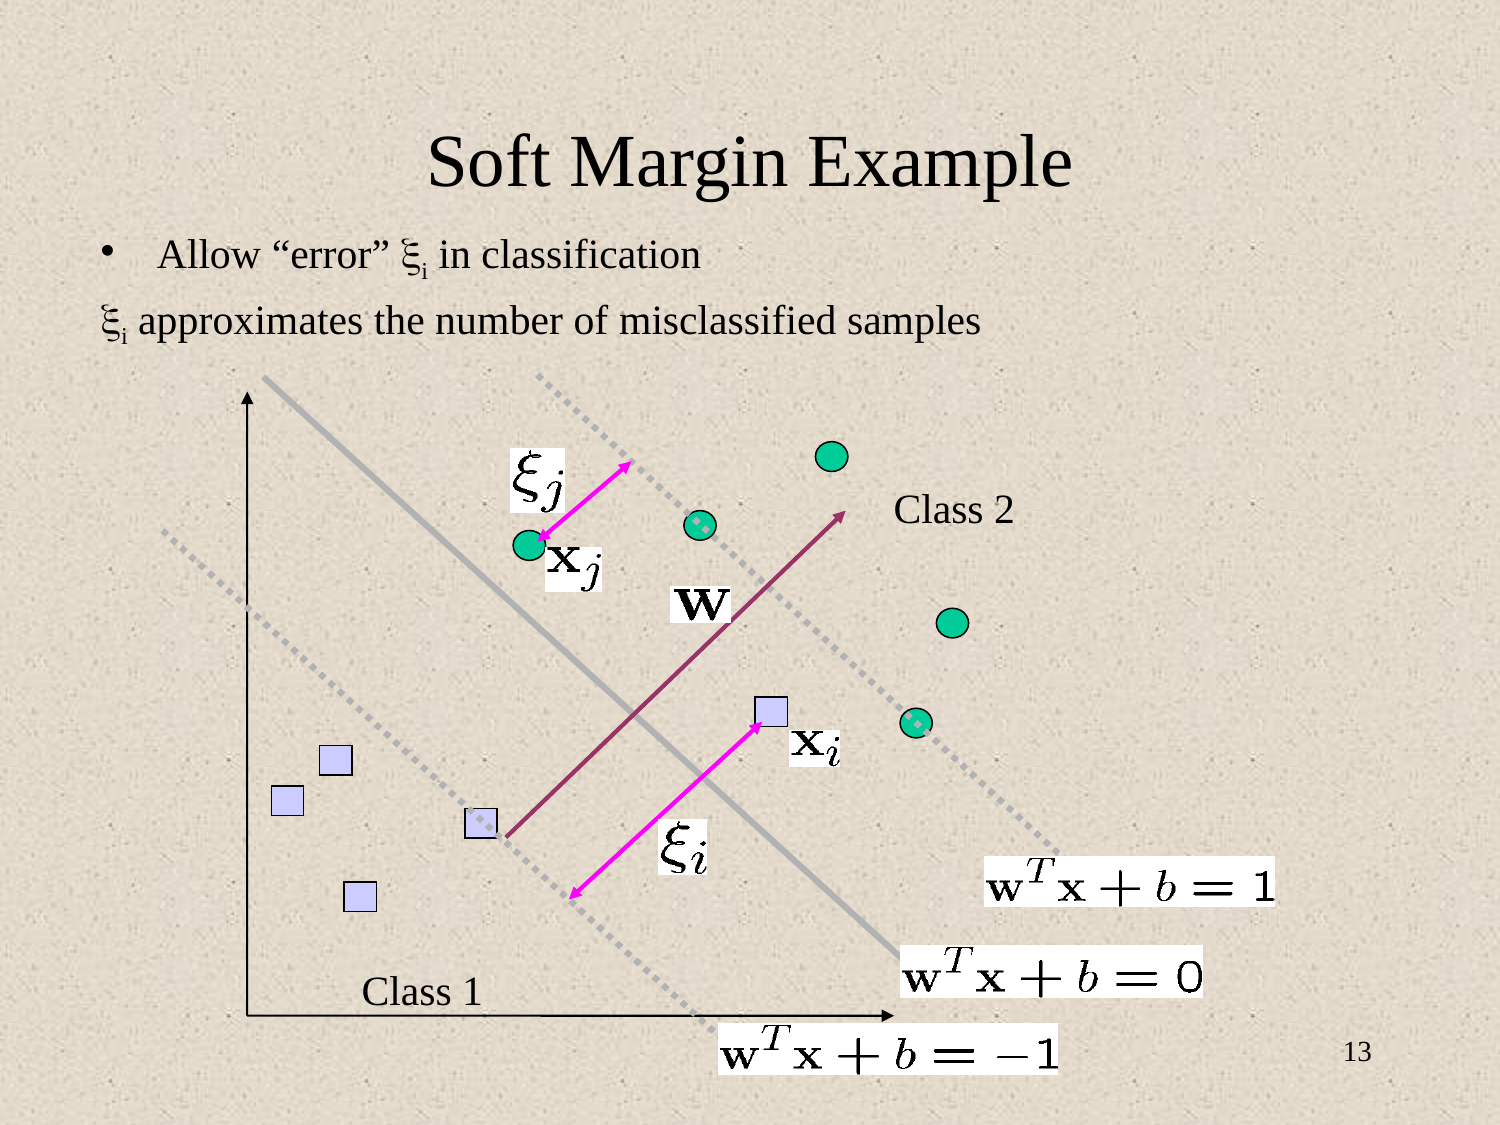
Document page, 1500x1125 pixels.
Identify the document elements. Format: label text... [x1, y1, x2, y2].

slide_number 13 [1074, 1024, 1388, 1101]
picture [0, 0, 1500, 1125]
title Soft Margin Example [112, 99, 1388, 214]
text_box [162, 374, 1276, 1076]
list Allow “error” xi in classification xi approximates the number of misclassified samples [85, 219, 1361, 374]
